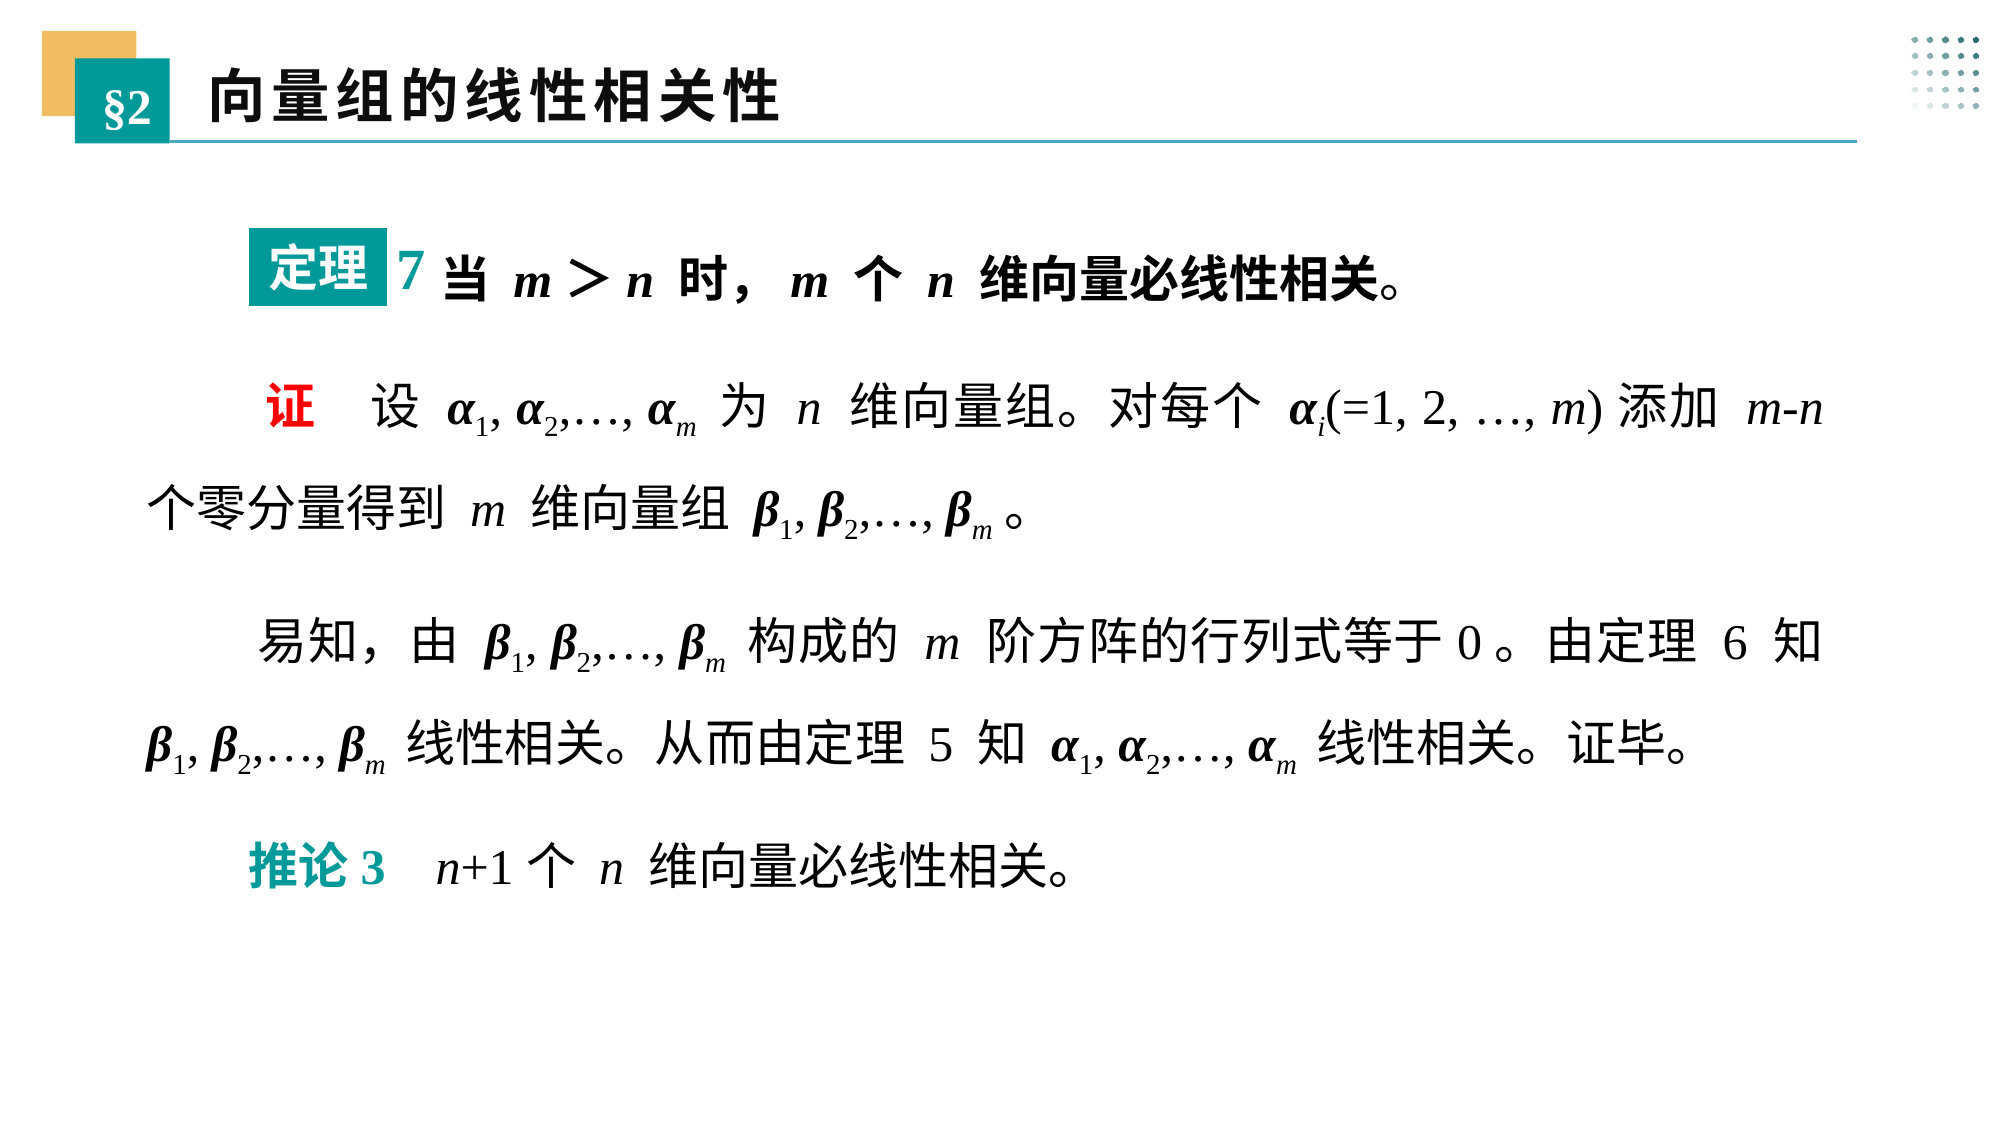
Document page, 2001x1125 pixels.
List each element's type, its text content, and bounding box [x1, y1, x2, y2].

text_box 证 设 α1, α2,…, αm 为 n 维向量组。对每个 αi(=1, 2, …, m)添加 m-n 个零分量得到 m 维向量组 β1, β2,…, βm。 [131, 332, 1839, 553]
text_box 当 m＞n 时，m 个 n 维向量必线性相关。 [131, 210, 1839, 315]
text_box 易知，由 β1, β2,…, βm 构成的 m 阶方阵的行列式等于0。由定理 6 知 β1, β2,…, βm 线性相关。从而由定理 5 知 α1, α2,…, αm 线性相关。证毕。 [131, 567, 1839, 788]
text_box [79, 51, 856, 143]
text_box 推论3 n+1个 n 维向量必线性相关。 [131, 796, 1839, 902]
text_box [249, 223, 457, 310]
